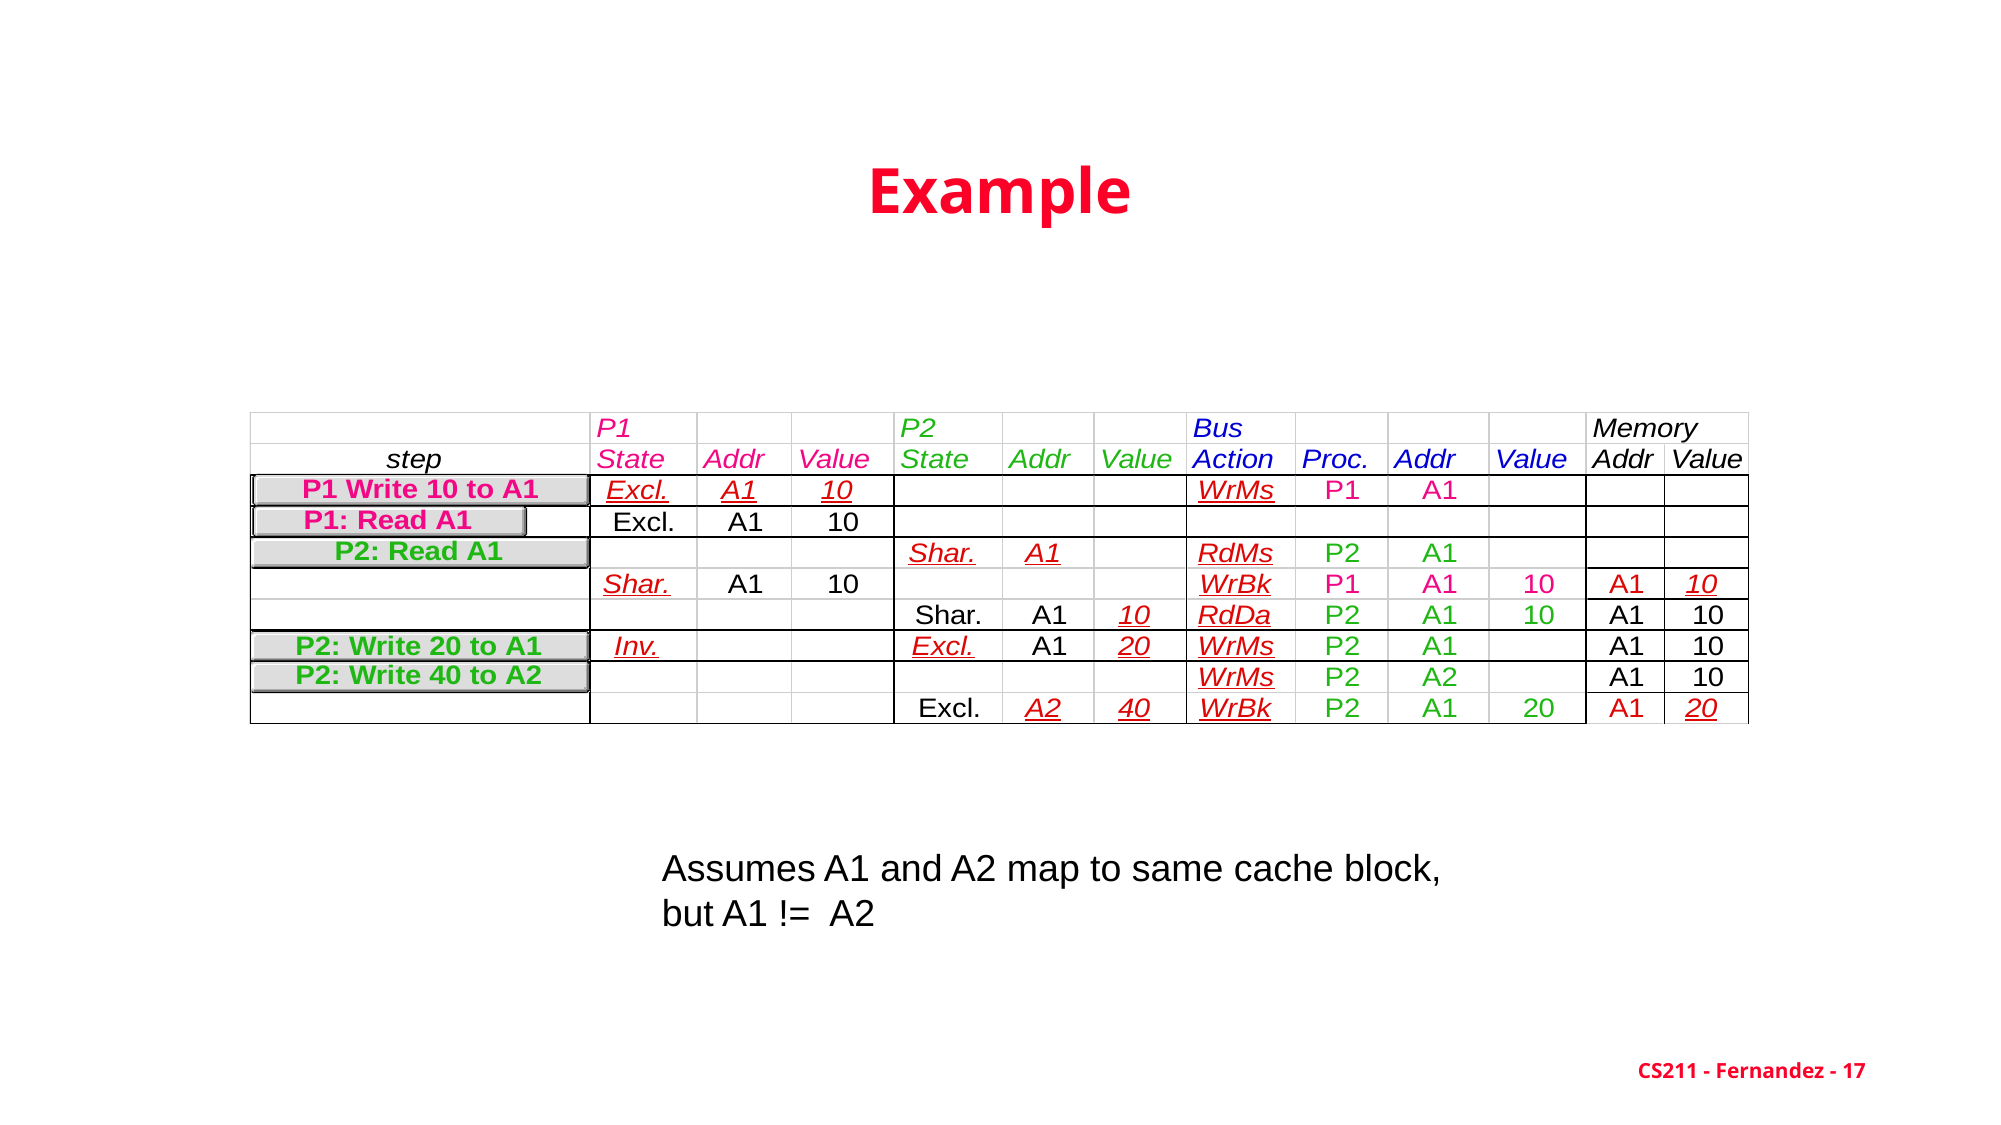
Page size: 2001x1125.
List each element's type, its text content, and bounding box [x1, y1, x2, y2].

title Example [216, 99, 1784, 288]
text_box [249, 412, 1751, 726]
text_box Assumes A1 and A2 map to same cache block, but A1 != A2 [646, 836, 1458, 942]
